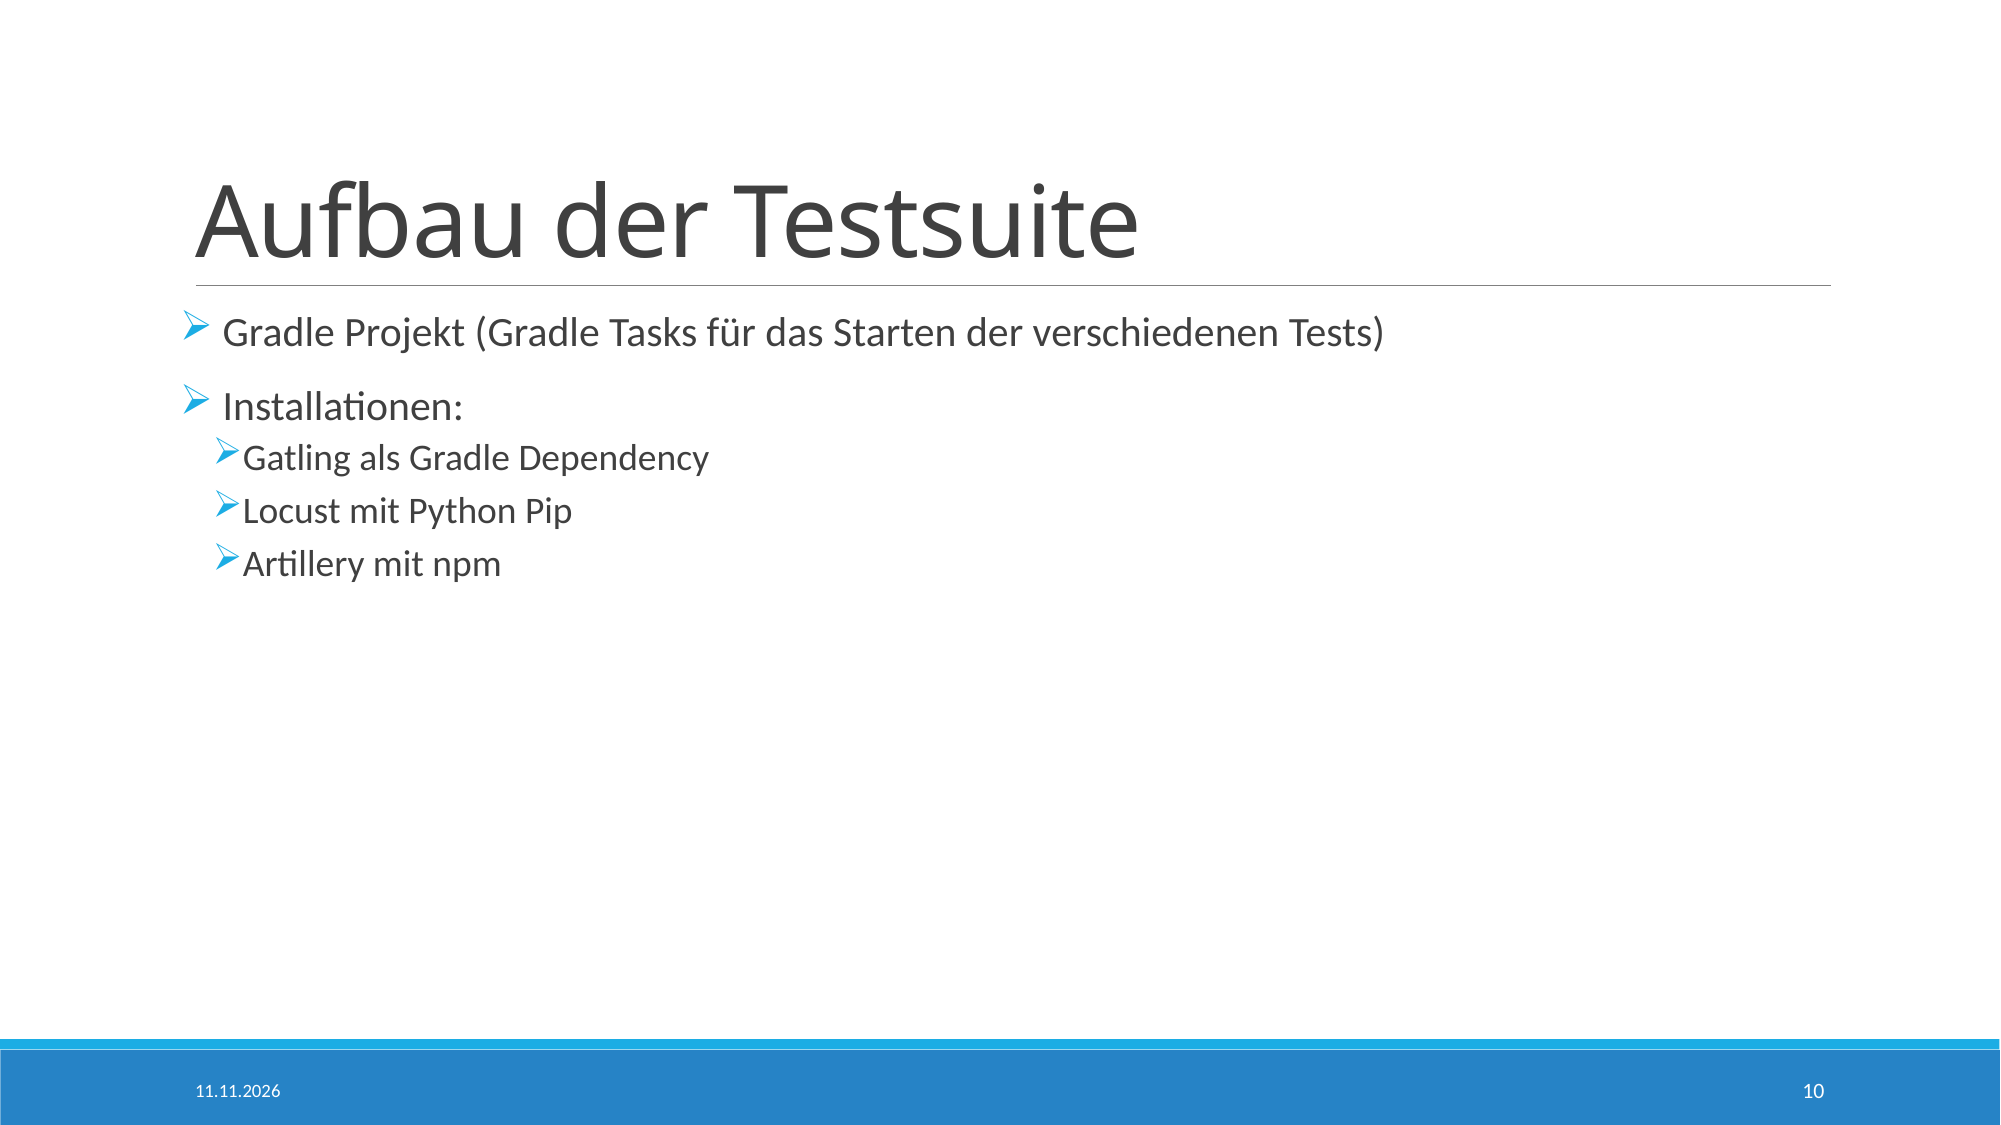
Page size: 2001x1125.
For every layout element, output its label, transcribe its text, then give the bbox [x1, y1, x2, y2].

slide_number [180, 1059, 586, 1120]
list Gradle Projekt (Gradle Tasks für das Starten der verschiedenen Tests) Installationen: Gatling als Gradle Dependency Locust mit Python Pip Artillery mit npm [180, 302, 1830, 963]
slide_number 10 [1624, 1059, 1840, 1120]
title Aufbau der Testsuite [180, 47, 1830, 285]
